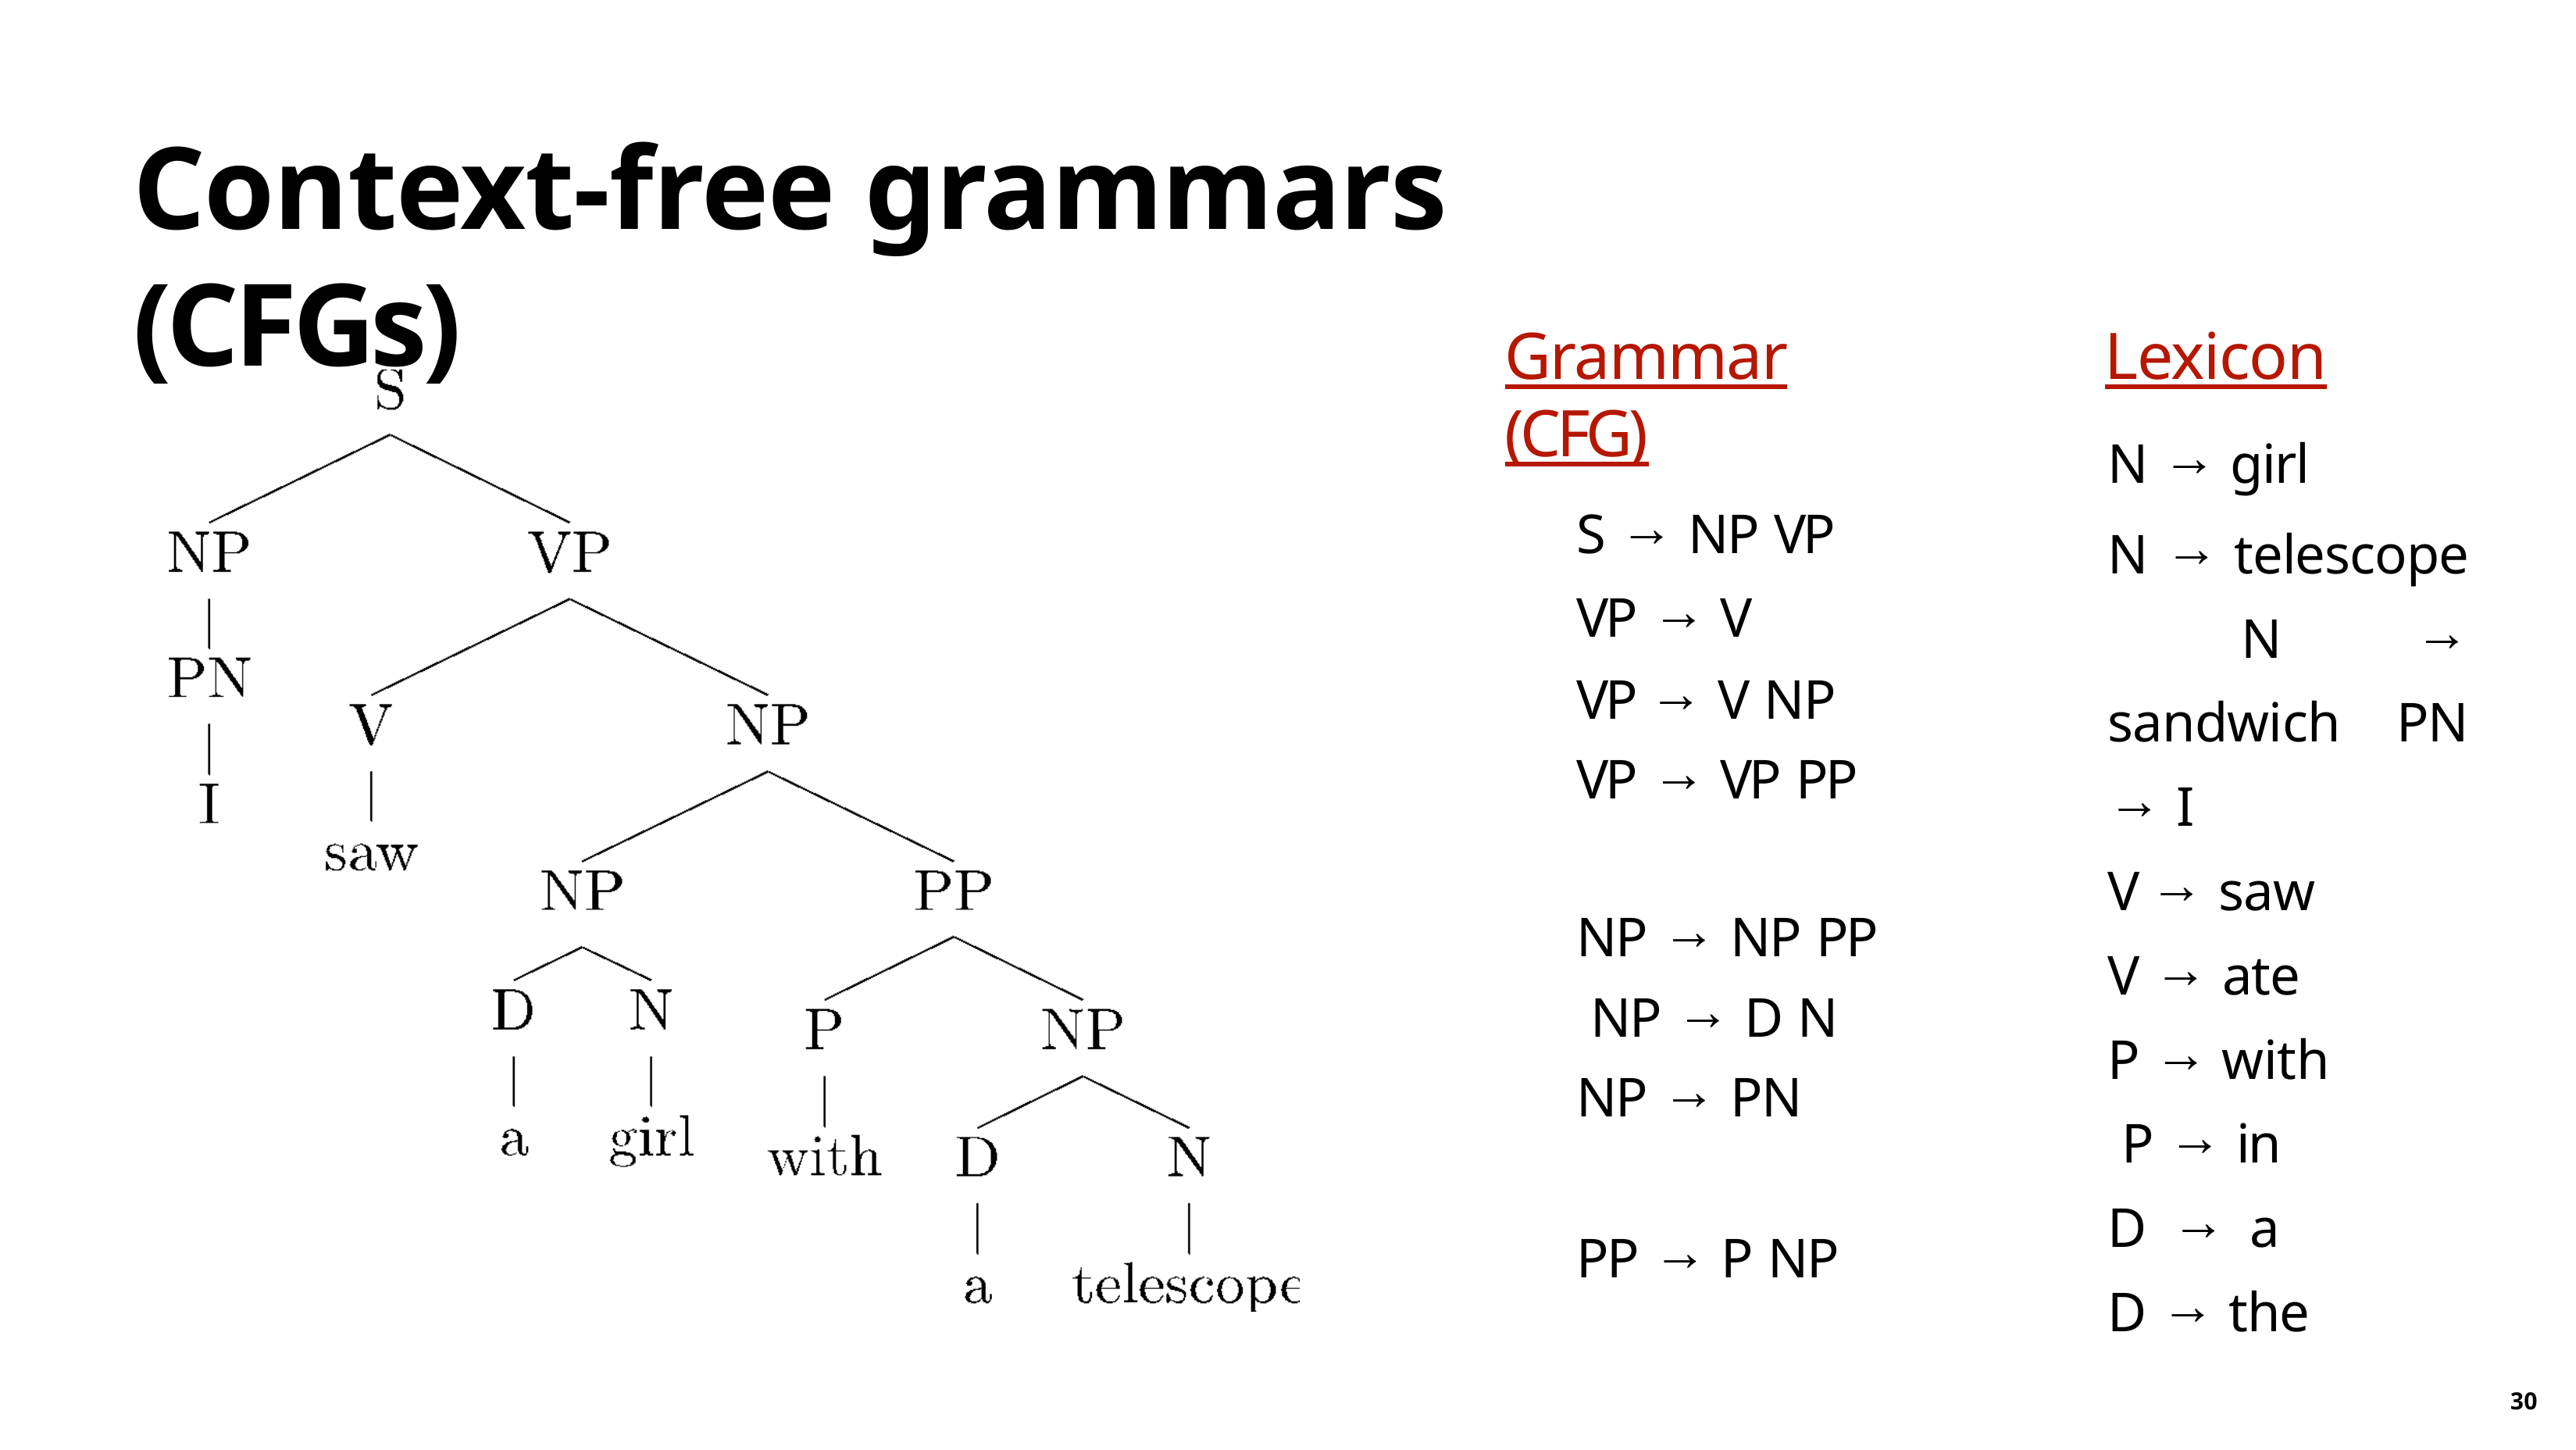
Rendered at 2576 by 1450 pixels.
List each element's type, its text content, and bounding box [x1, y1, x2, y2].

text_box 30 [2508, 1384, 2539, 1415]
text_box VP → V VP → V NP VP → VP PP [1575, 566, 1876, 810]
text_box NP → NP PP NP → D N NP → PN [1575, 886, 1888, 1128]
title Context-free grammars (CFGs) [130, 113, 1746, 389]
picture [168, 370, 1300, 1312]
text_box PP → P NP [1575, 1222, 1850, 1289]
text_box Grammar (CFG) S → NP VP [1503, 276, 1946, 565]
text_box Lexicon N → girl N → telescope N → sandwich PN → I V → saw V → ate P → with P → in D → a D → the [2103, 268, 2470, 1342]
